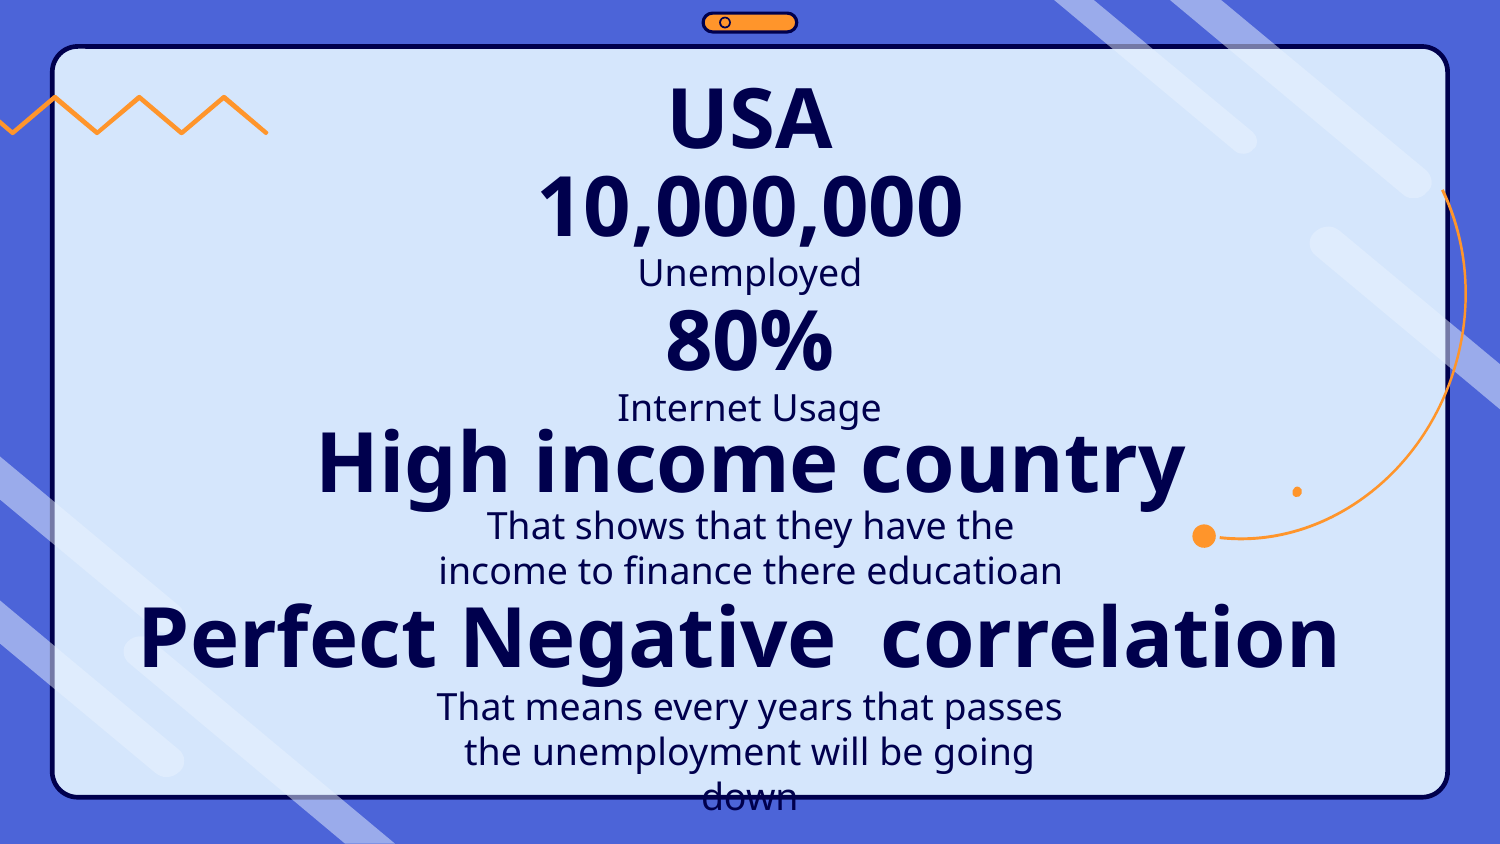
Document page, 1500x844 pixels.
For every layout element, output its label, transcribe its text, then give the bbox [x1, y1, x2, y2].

subtitle Unemployed [413, 251, 1087, 327]
title 10,000,000 [372, 163, 1128, 251]
text_box [0, 94, 269, 136]
title Perfect Negative correlation [55, 586, 1447, 682]
title High income country [55, 411, 1240, 507]
subtitle Internet Usage [413, 383, 1087, 461]
subtitle That shows that they have the income to finance there educatioan [414, 501, 1088, 580]
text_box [1245, 158, 1474, 604]
title 80% [413, 327, 1087, 383]
title USA [372, 67, 1128, 163]
subtitle That means every years that passes the unemployment will be going down [413, 683, 1087, 761]
